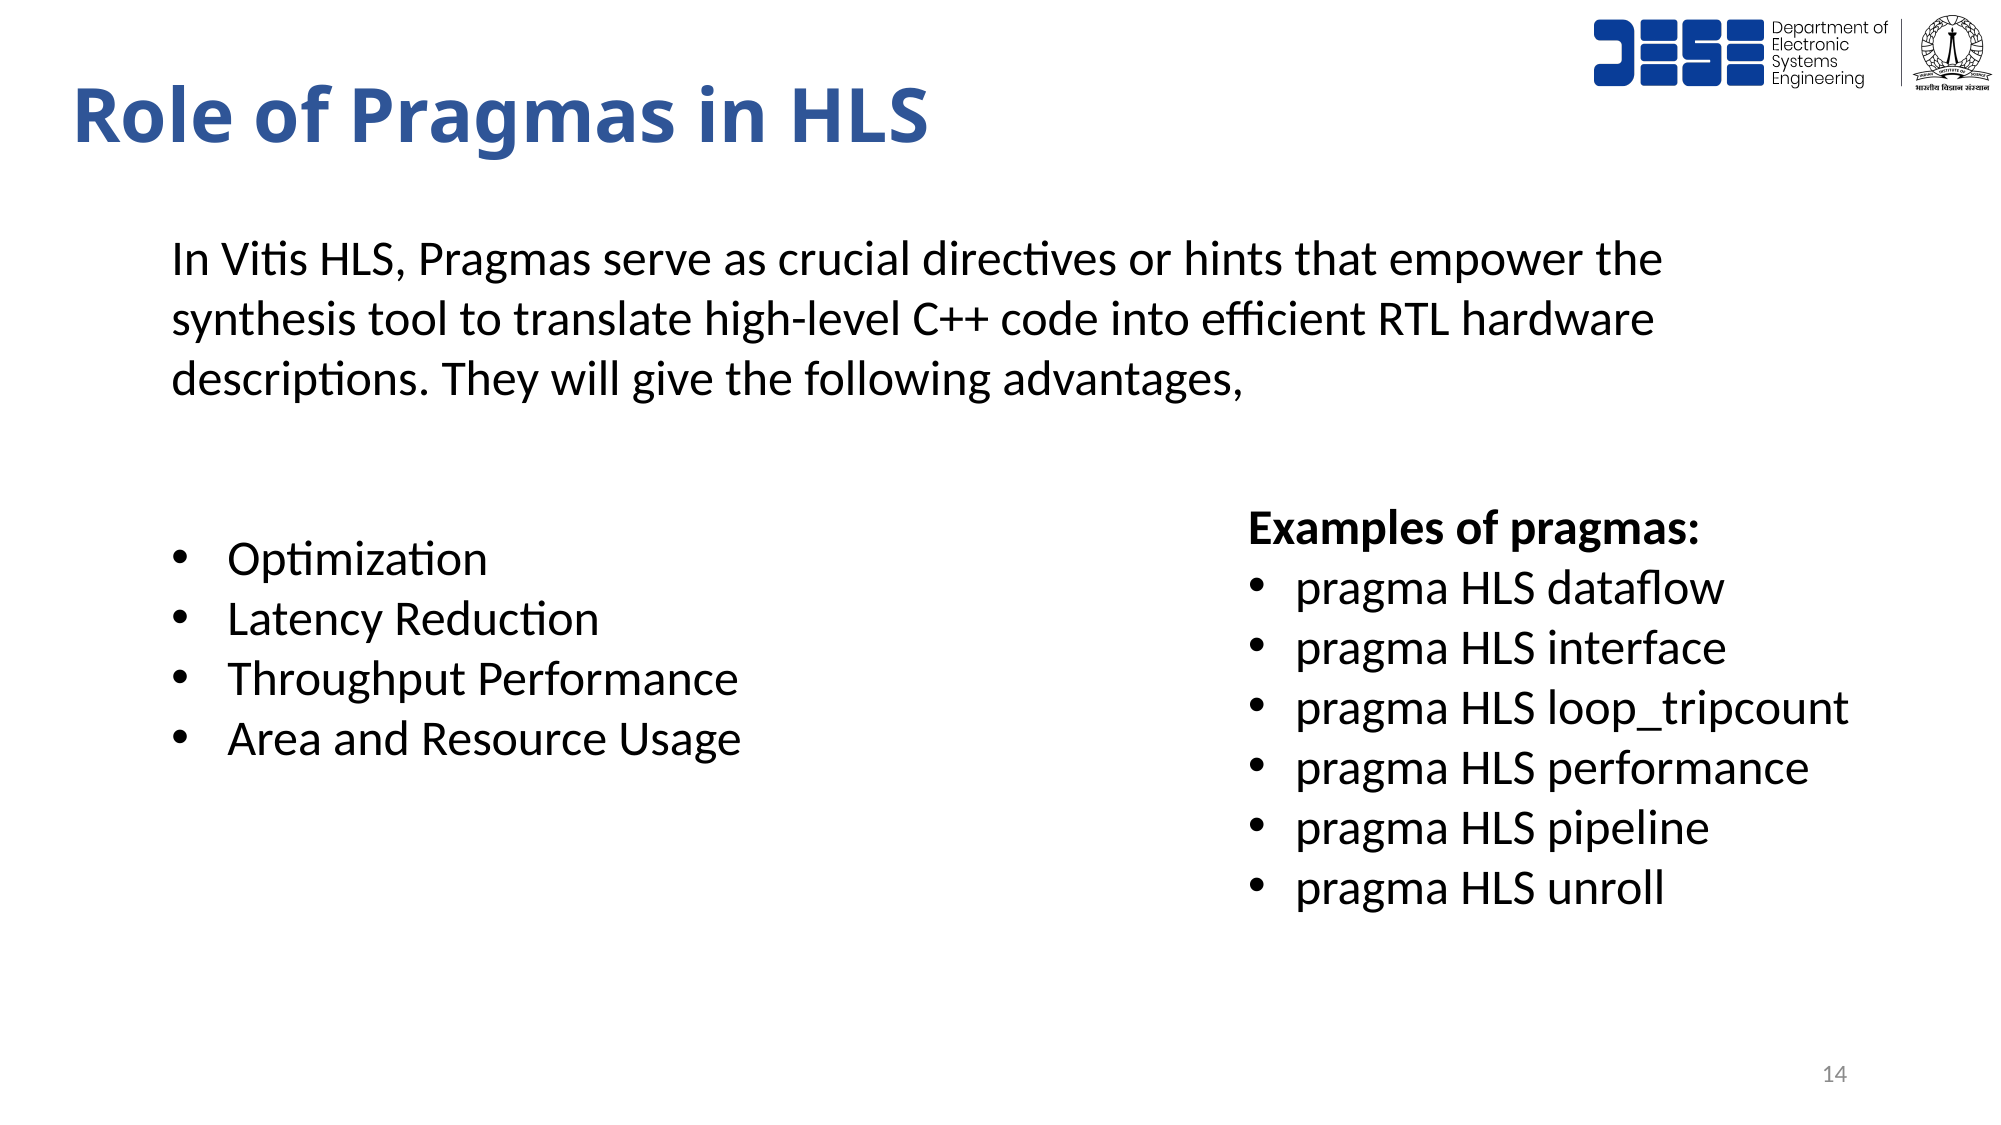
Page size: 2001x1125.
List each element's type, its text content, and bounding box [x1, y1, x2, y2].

text_box Examples of pragmas: pragma HLS dataflow pragma HLS interface pragma HLS loop_tripcount pragma HLS performance pragma HLS pipeline pragma HLS unroll [1233, 487, 1929, 922]
slide_number 14 [1412, 1042, 1863, 1103]
text_box In Vitis HLS, Pragmas serve as crucial directives or hints that empower the synthesis tool to translate high-level C++ code into efficient RTL hardware descriptions. They will give the following advantages, Optimization Latency Reduction Throughput Performance Area and Resource Usage [156, 218, 1847, 894]
picture [1585, 9, 2000, 96]
title Role of Pragmas in HLS [56, 46, 1782, 191]
